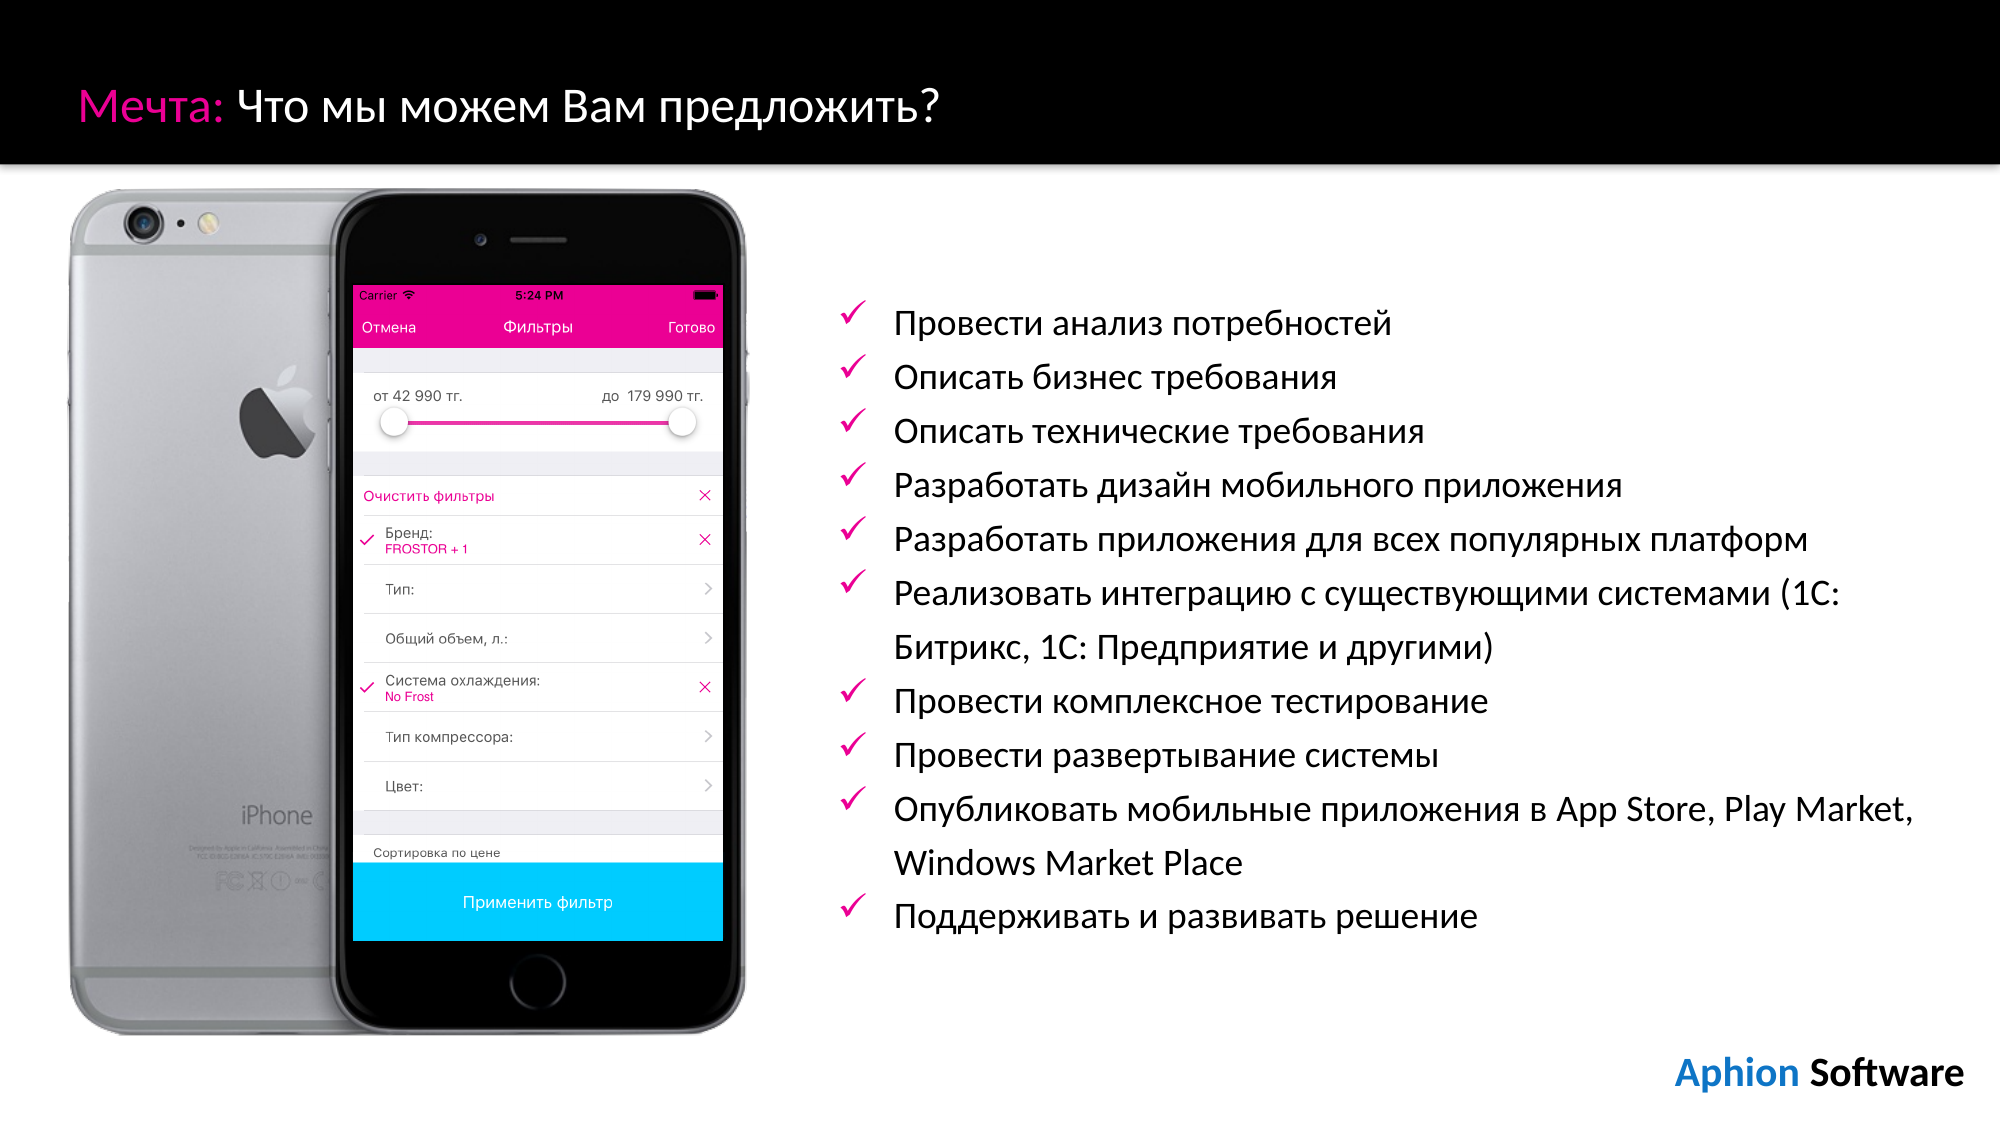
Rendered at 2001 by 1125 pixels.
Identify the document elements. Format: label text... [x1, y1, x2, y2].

picture [65, 187, 752, 1039]
text_box Мечта: Что мы можем Вам предложить? [62, 64, 1250, 140]
text_box Провести анализ потребностей Описать бизнес требования Описать технические требования Разработать дизайн мобильного приложения Разработать приложения для всех популярных платформ Реализовать интеграцию с существующими системами (1C: Битрикс, 1С: Предприятие и другими) Провести комплексное тестирование Провести развертывание системы Опубликовать мобильные приложения в App Store, Play Market, Windows Market Place Поддерживать и развивать решение [822, 281, 1949, 944]
text_box Aphion Software [1644, 1037, 1980, 1103]
text_box [0, 0, 2000, 165]
